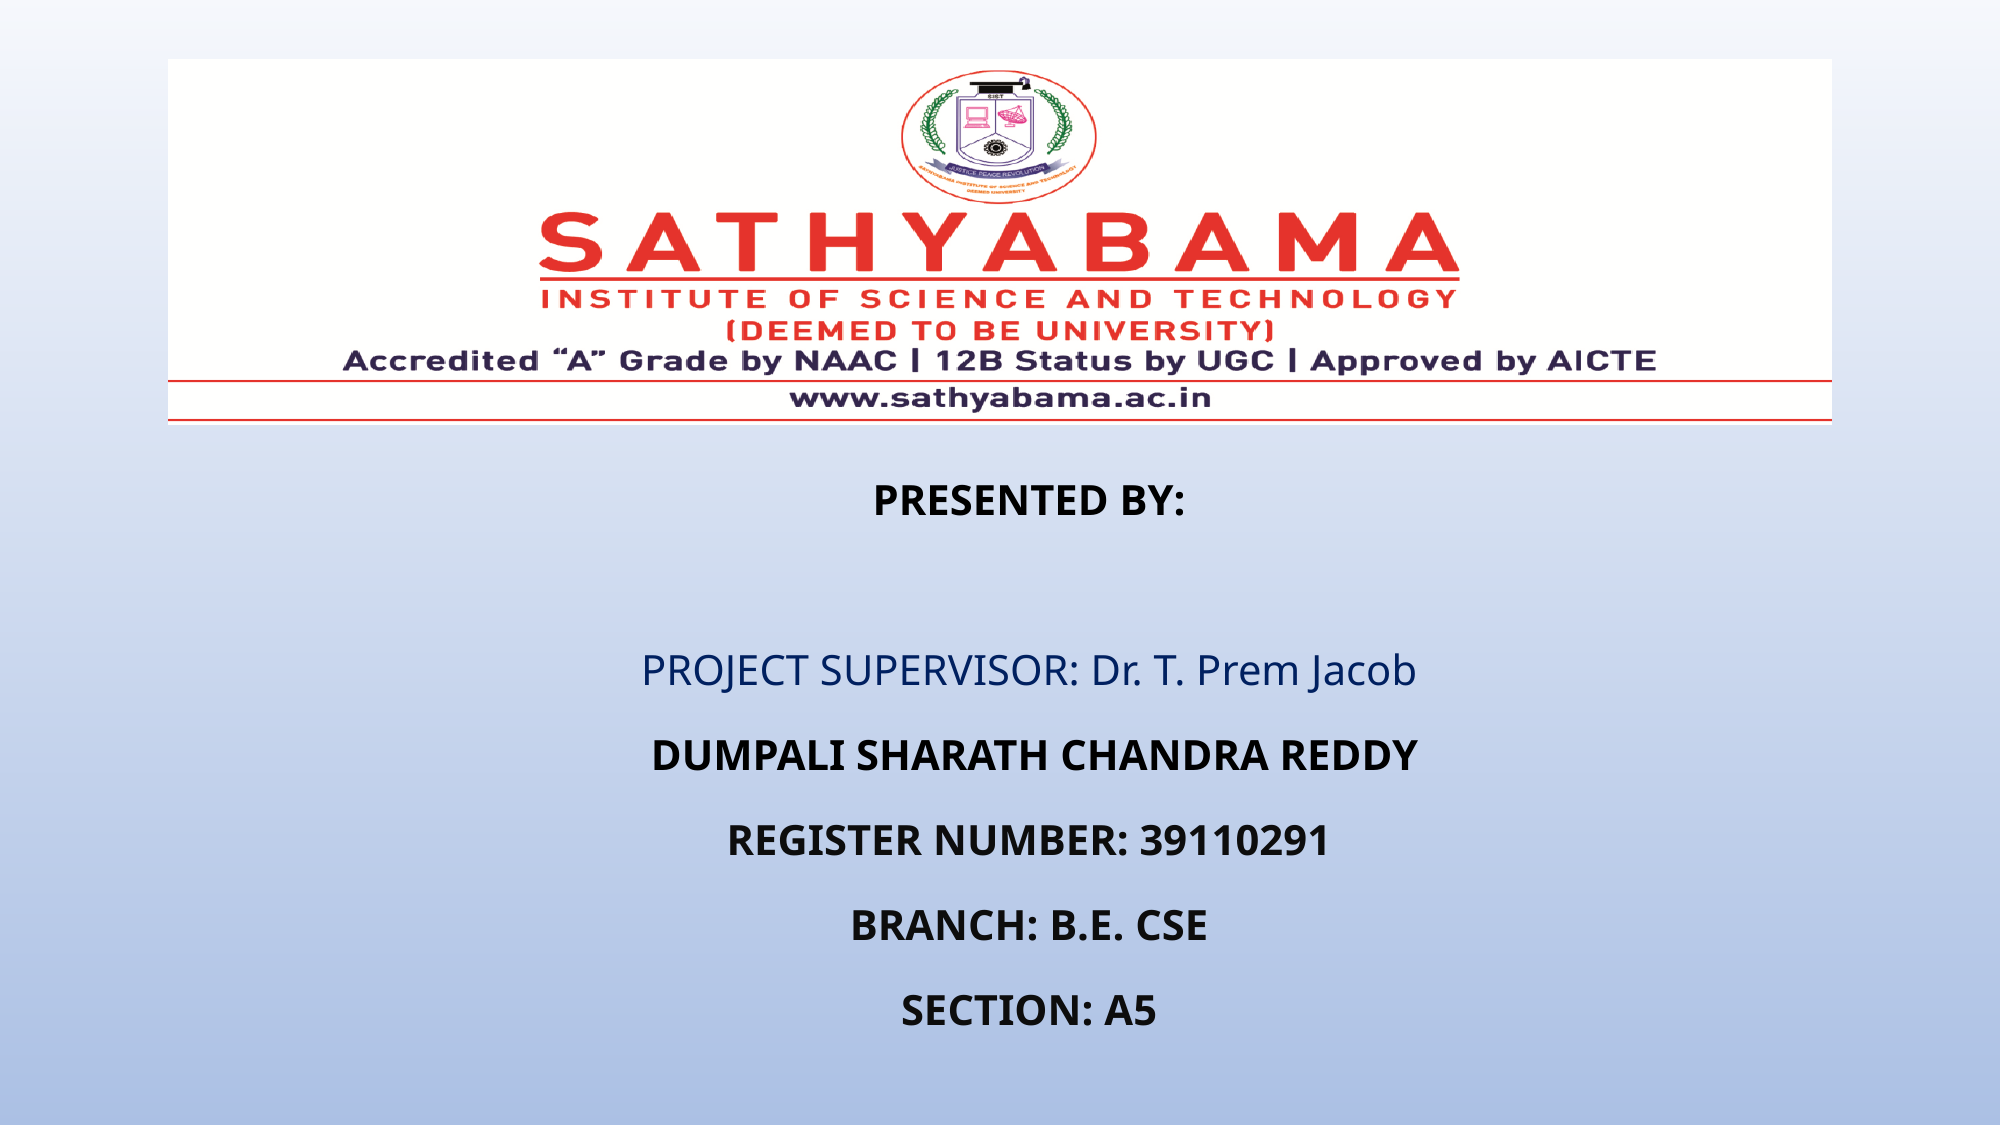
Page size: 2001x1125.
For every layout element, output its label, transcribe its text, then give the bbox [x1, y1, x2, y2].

list [1029, 1013, 1863, 1046]
title PRESENTED BY: PROJECT SUPERVISOR: Dr. T. Prem Jacob DUMPALI SHARATH CHANDRA REDDY REGISTER NUMBER: 39110291 BRANCH: B.E. CSE SECTION: A5 [166, 609, 1892, 828]
picture [168, 59, 1832, 425]
